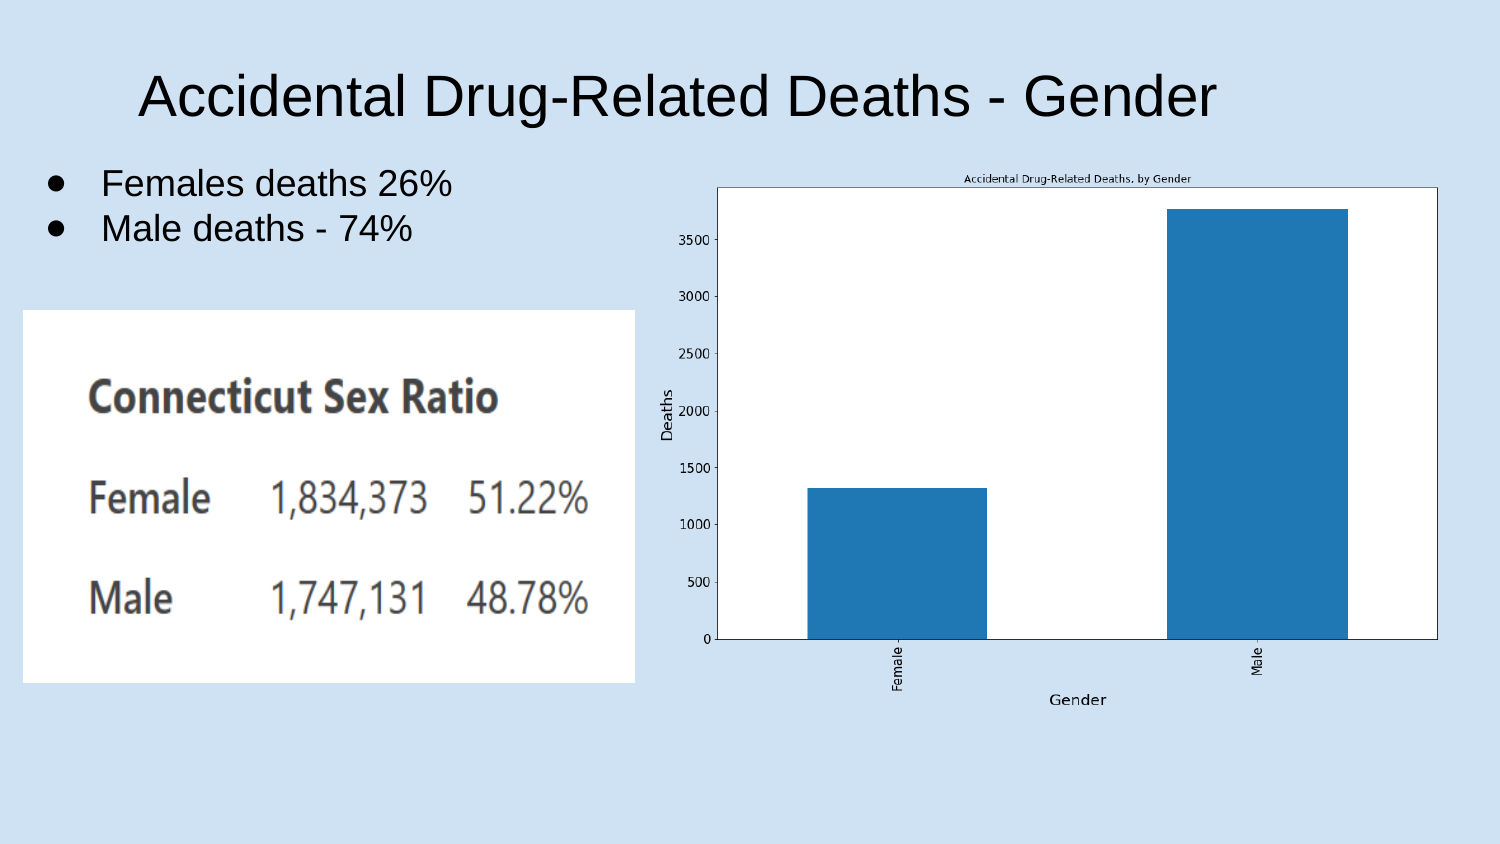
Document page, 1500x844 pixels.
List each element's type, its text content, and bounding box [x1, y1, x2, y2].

picture [653, 167, 1443, 714]
picture [23, 310, 635, 683]
list Females deaths 26% Male deaths - 74% [10, 0, 1409, 639]
